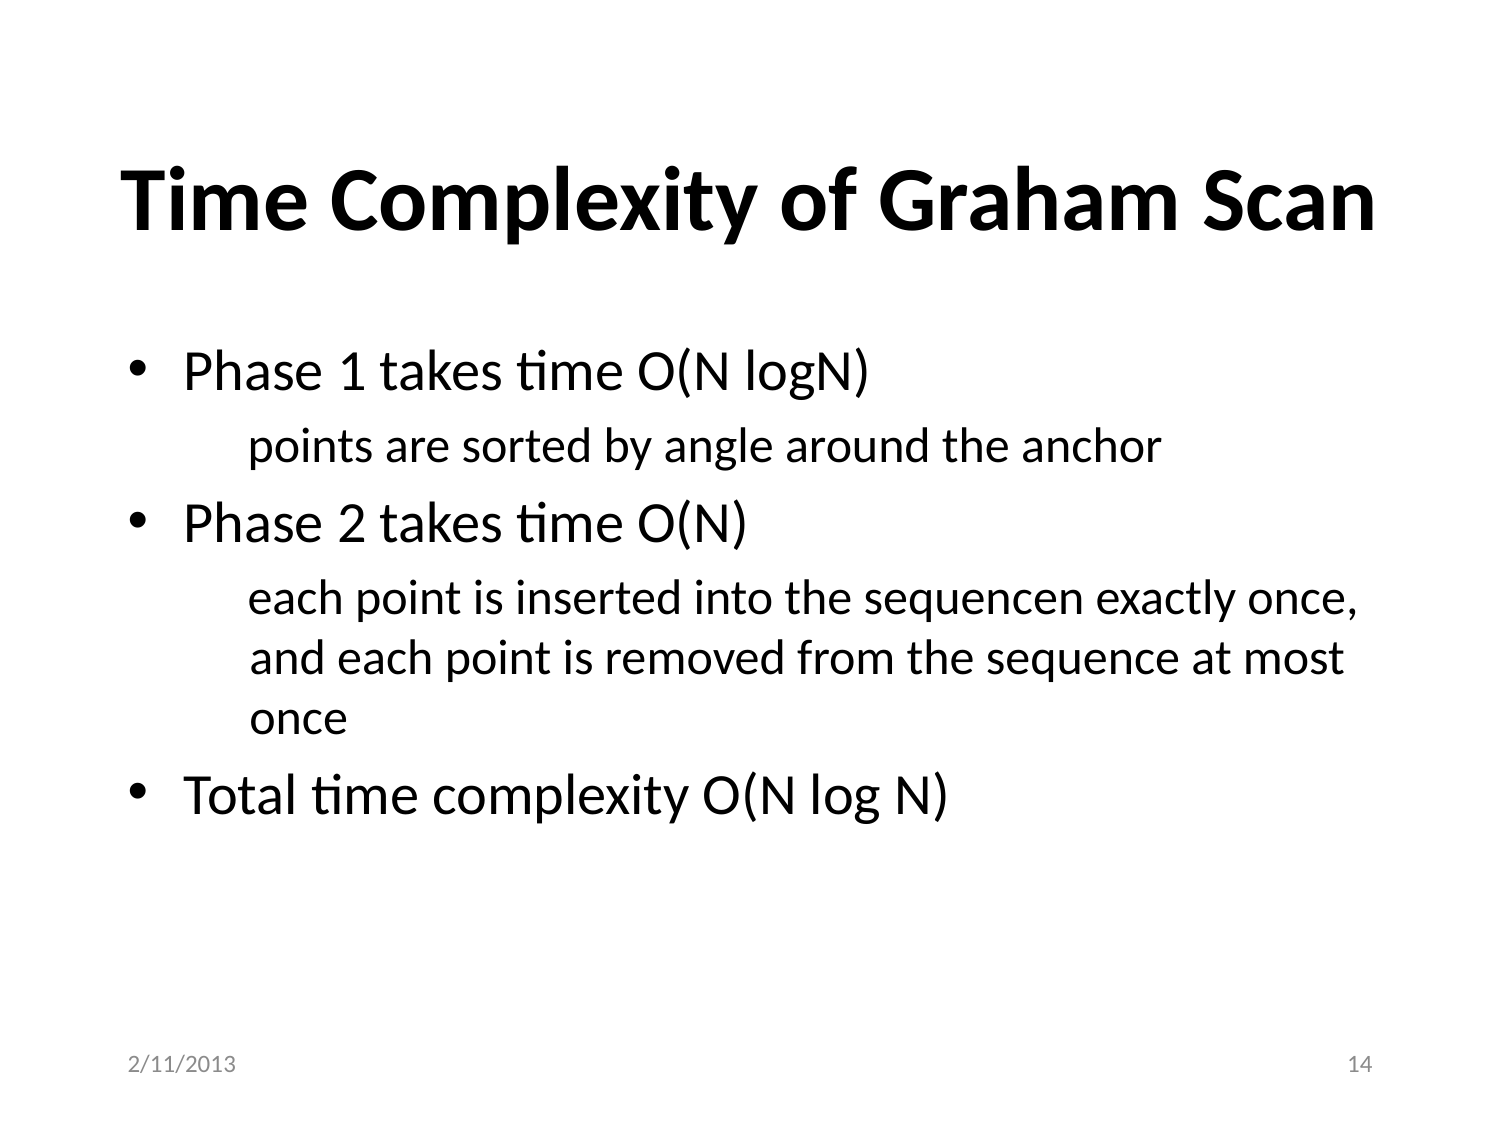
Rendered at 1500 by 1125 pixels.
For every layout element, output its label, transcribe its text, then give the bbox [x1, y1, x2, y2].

title Time Complexity of Graham Scan [0, 99, 1500, 288]
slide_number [112, 1025, 425, 1100]
slide_number 14 [1074, 1025, 1388, 1100]
list Phase 1 takes time O(N logN) points are sorted by angle around the anchor Phase 2 takes time O(N) each point is inserted into the sequencen exactly once, and each point is removed from the sequence at most once Total time complexity O(N log N) [112, 324, 1413, 1000]
